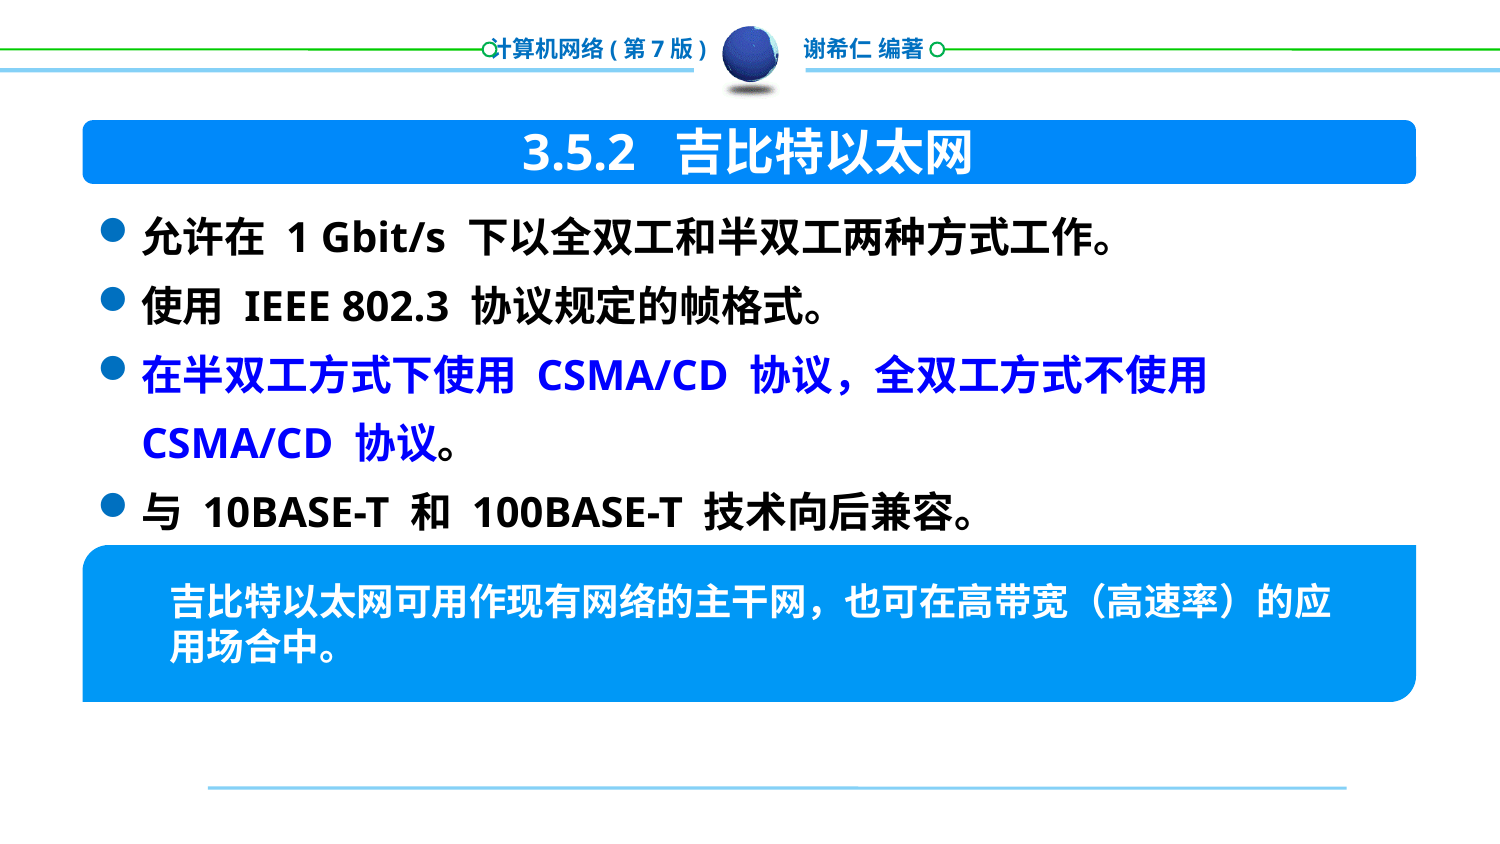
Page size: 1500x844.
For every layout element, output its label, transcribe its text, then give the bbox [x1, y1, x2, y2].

text_box [82, 120, 507, 184]
text_box 吉比特以太网可用作现有网络的主干网，也可在高带宽（高速率）的应用场合中。 [154, 570, 1382, 676]
text_box 允许在 1 Gbit/s 下以全双工和半双工两种方式工作。 使用 IEEE 802.3 协议规定的帧格式。 在半双工方式下使用 CSMA/CD 协议，全双工方式不使用 CSMA/CD 协议。 与 10BASE-T 和 100BASE-T 技术向后兼容。 [82, 184, 1416, 544]
picture [720, 24, 780, 100]
text_box [80, 542, 1419, 705]
text_box [990, 120, 1417, 184]
text_box 3.5.2 吉比特以太网 [507, 113, 990, 184]
